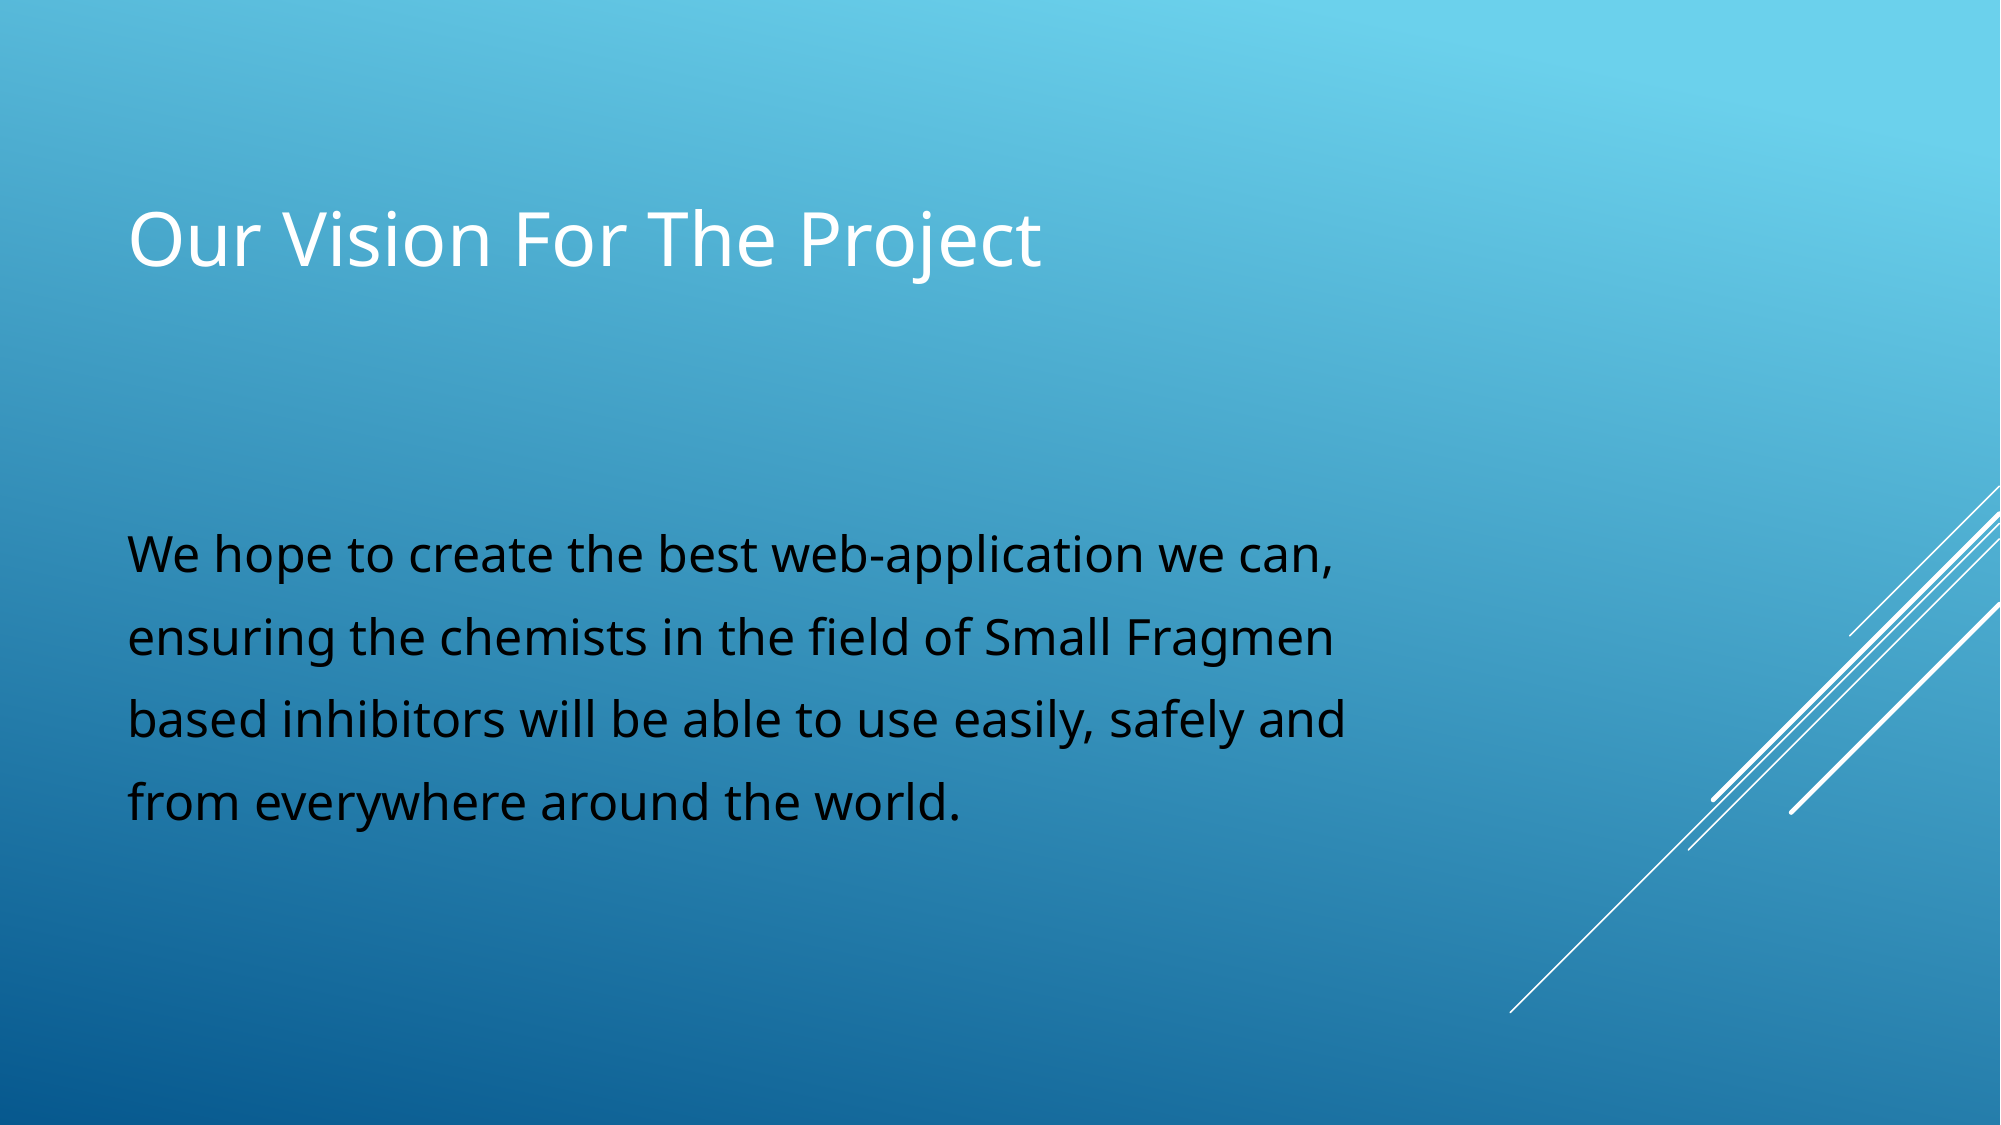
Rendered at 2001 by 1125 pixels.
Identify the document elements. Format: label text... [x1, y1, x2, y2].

title Our Vision For The Project [112, 112, 1513, 360]
list We hope to create the best web-application we can, ensuring the chemists in the field of Small Fragmen based inhibitors will be able to use easily, safely and from everywhere around the world. [112, 380, 1513, 974]
